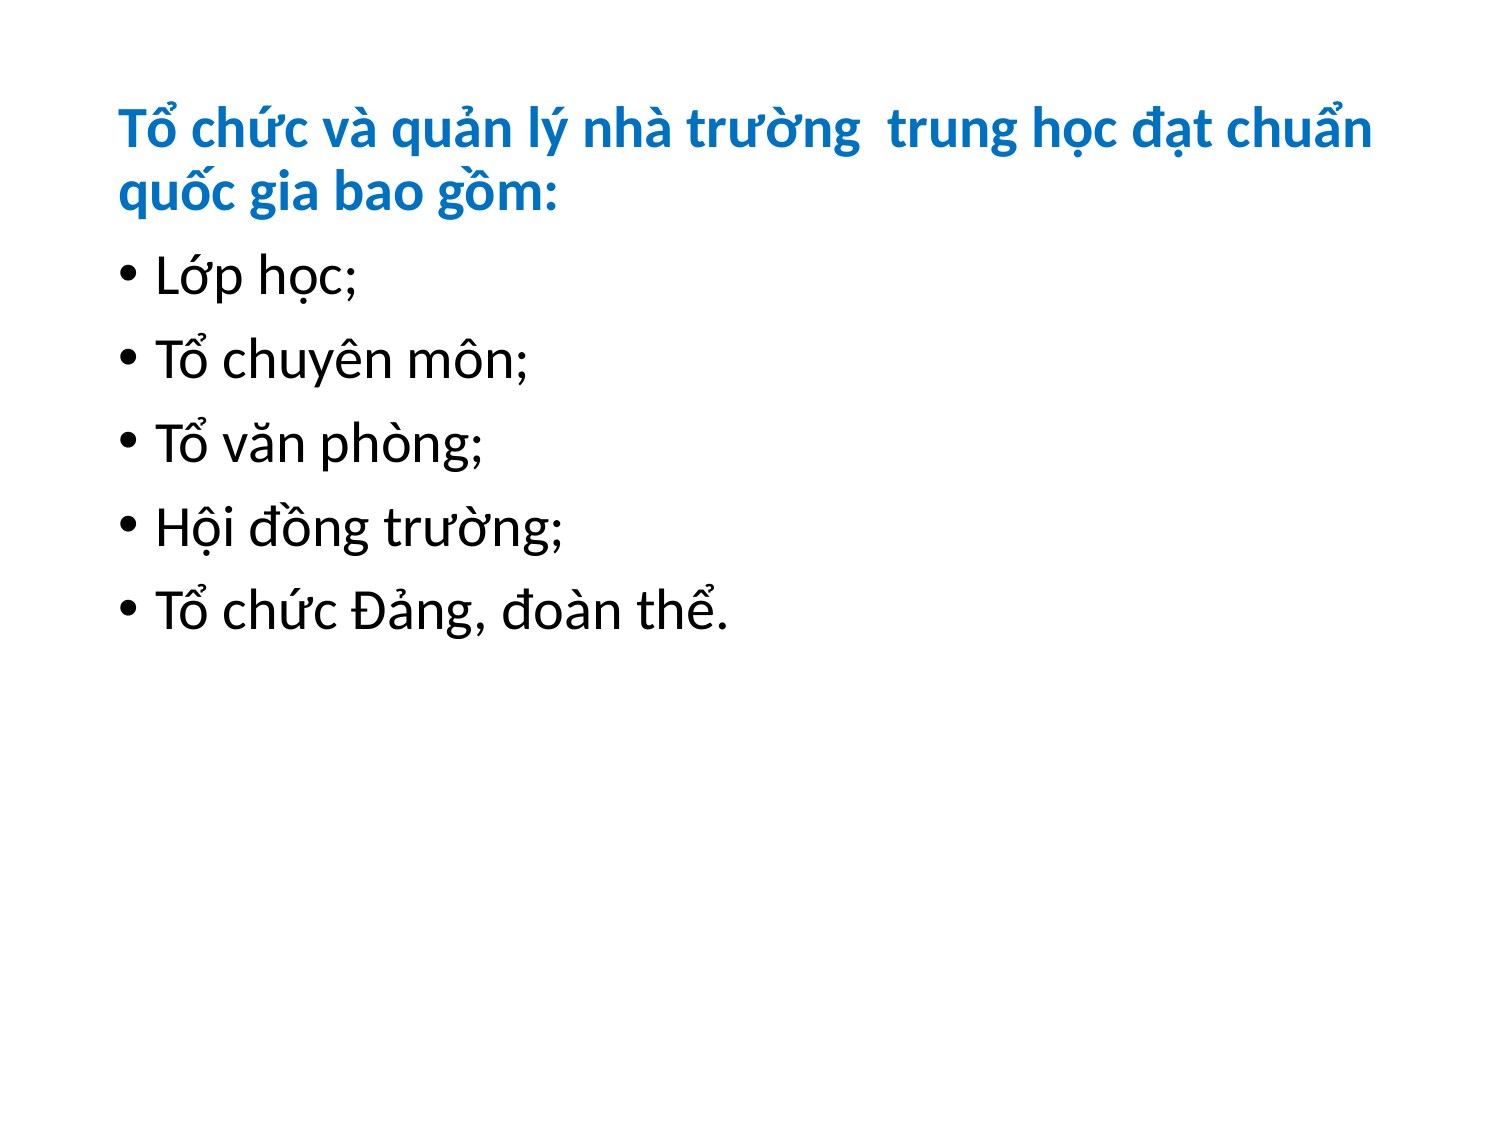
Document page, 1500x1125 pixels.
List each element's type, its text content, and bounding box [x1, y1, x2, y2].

list Tổ chức và quản lý nhà trường trung học đạt chuẩn quốc gia bao gồm: Lớp học; Tổ chuyên môn; Tổ văn phòng; Hội đồng trường; Tổ chức Đảng, đoàn thể. [103, 90, 1397, 1014]
